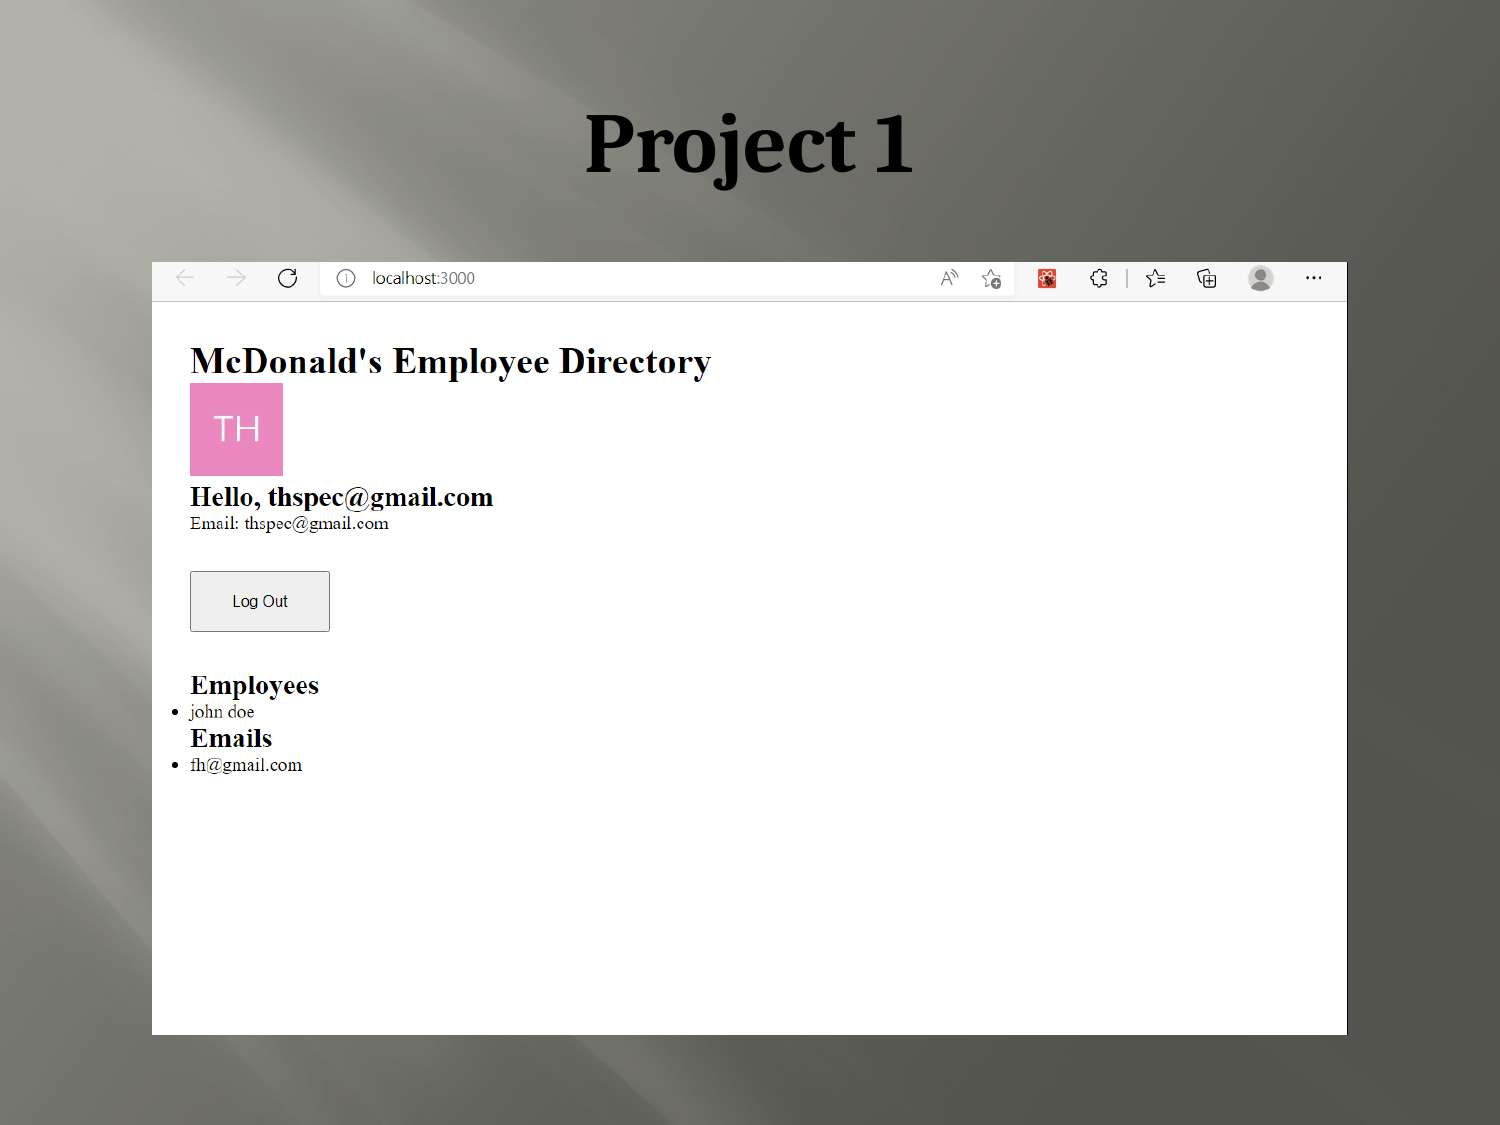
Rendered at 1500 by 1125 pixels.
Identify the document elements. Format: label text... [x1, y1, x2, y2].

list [152, 262, 1348, 1036]
title Project 1 [75, 45, 1425, 233]
